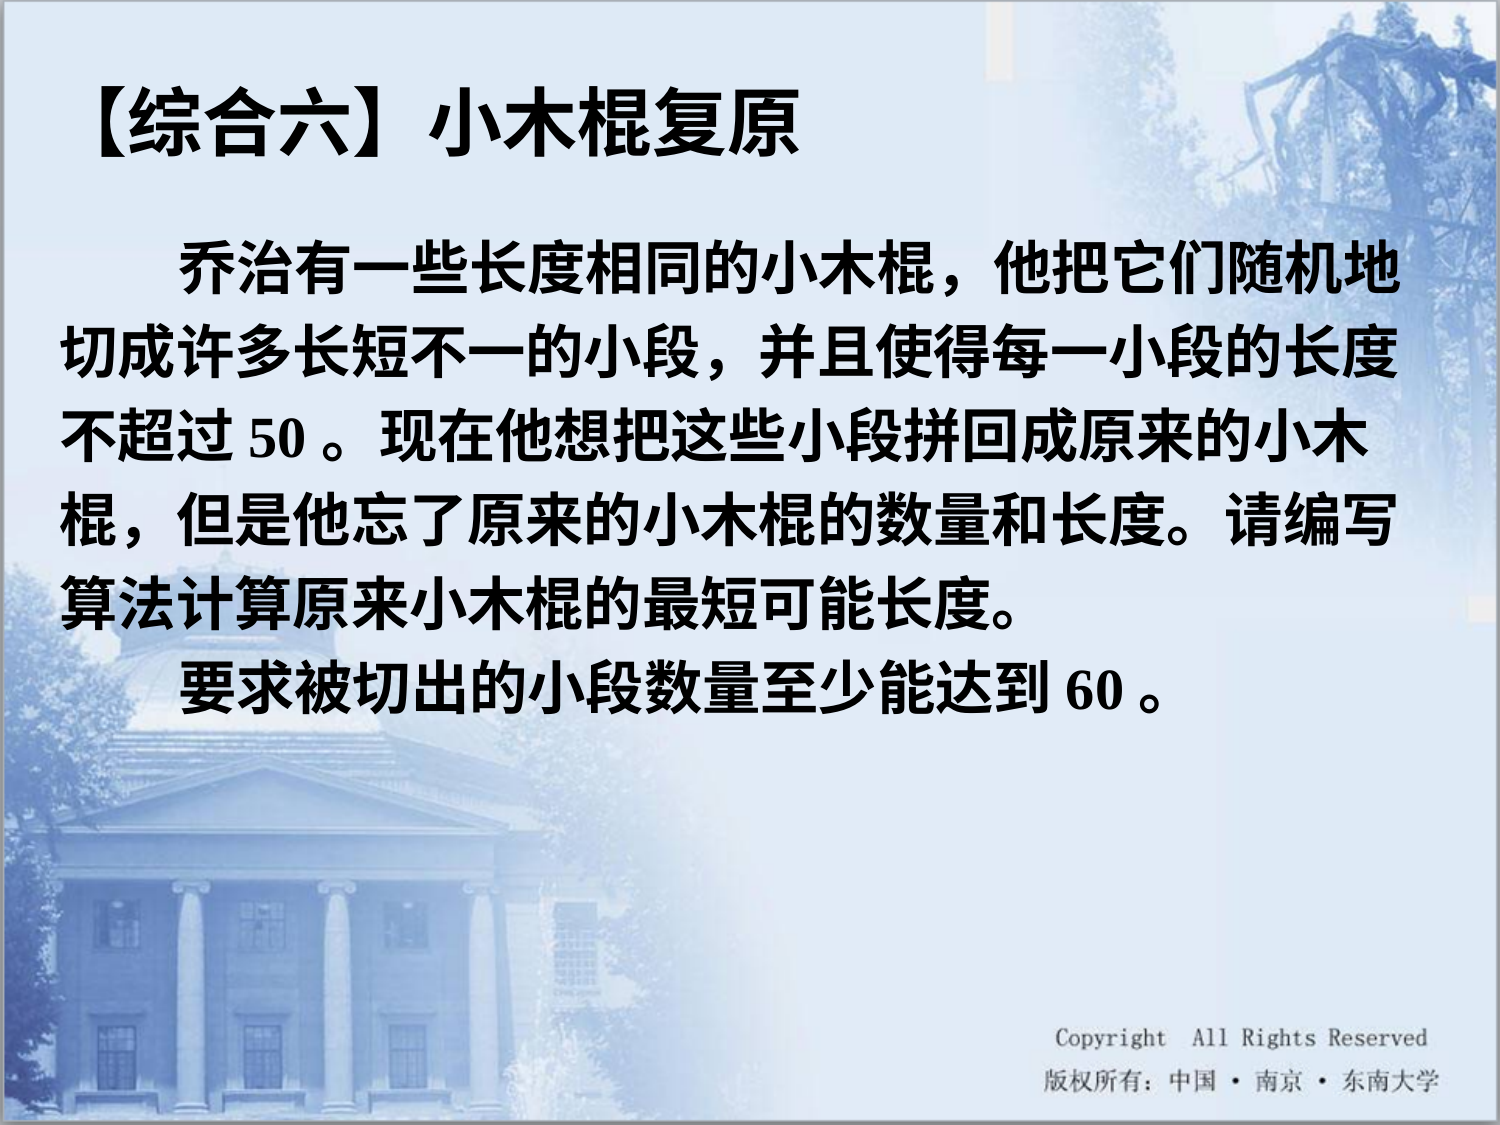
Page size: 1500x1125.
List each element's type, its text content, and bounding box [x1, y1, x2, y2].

text_box 乔治有一些长度相同的小木棍，他把它们随机地切成许多长短不一的小段，并且使得每一小段的长度不超过50。现在他想把这些小段拼回成原来的小木棍，但是他忘了原来的小木棍的数量和长度。请编写算法计算原来小木棍的最短可能长度。 要求被切出的小段数量至少能达到60。 [41, 208, 1474, 731]
text_box 【综合六】小木棍复原 [33, 66, 1467, 175]
picture [0, 0, 1500, 1125]
